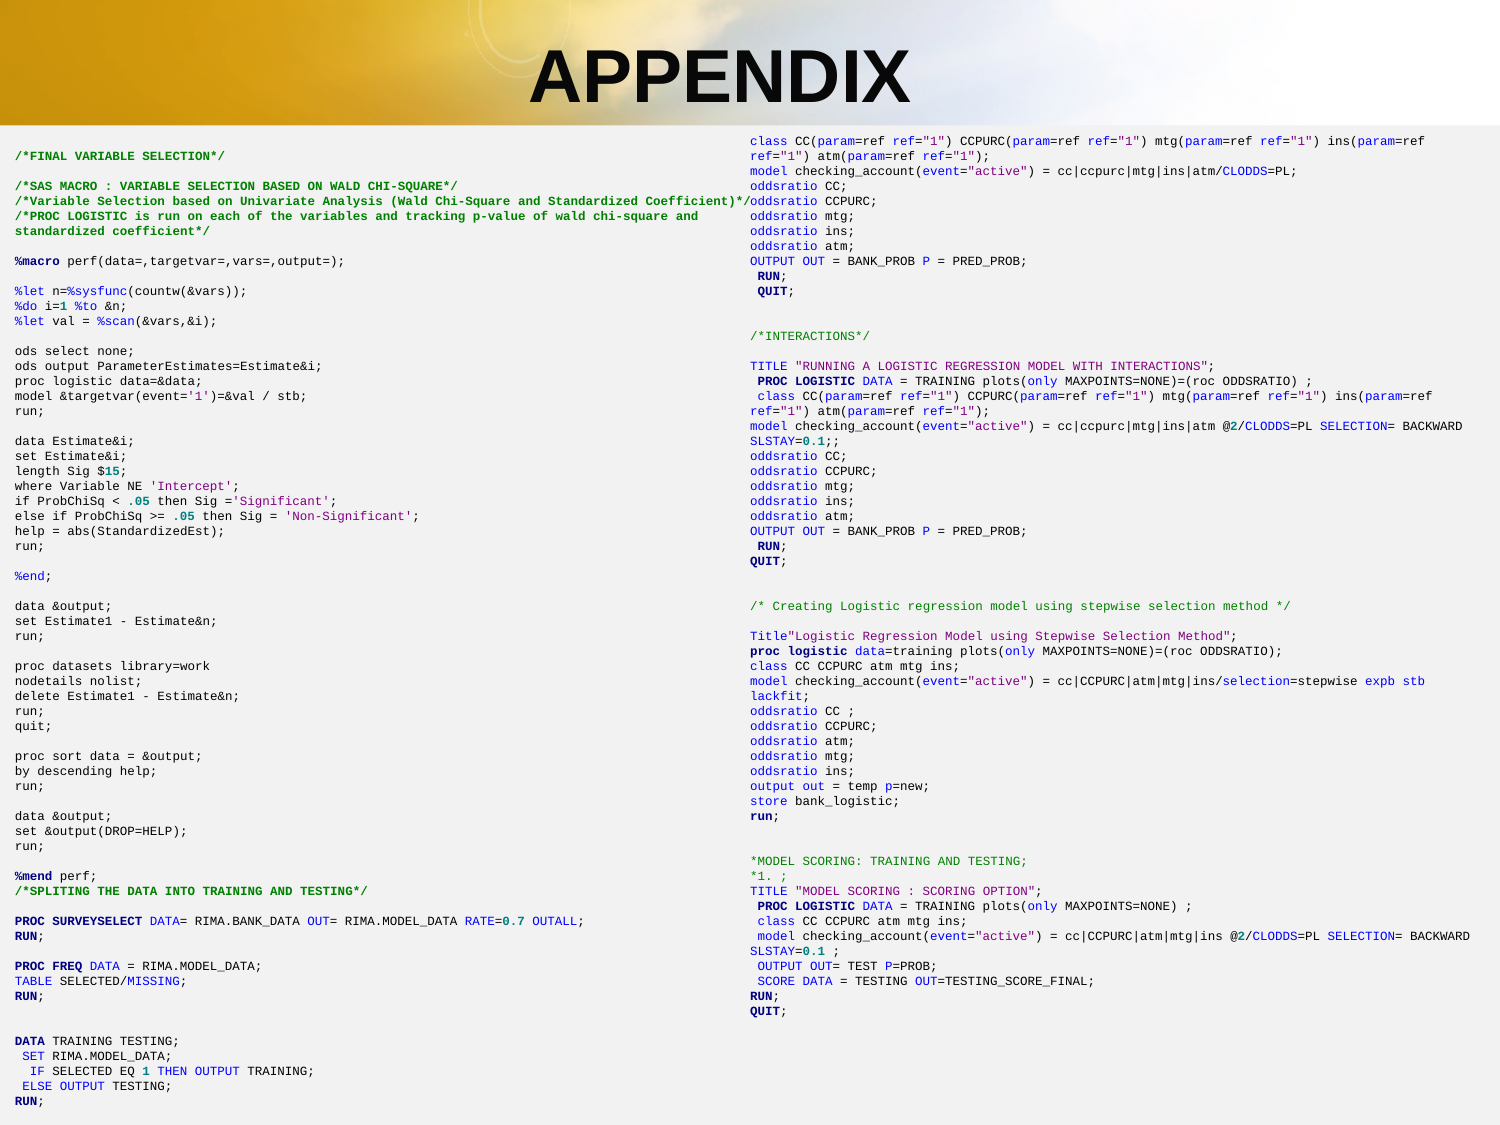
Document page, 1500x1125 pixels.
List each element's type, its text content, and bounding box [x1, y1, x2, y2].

picture [0, 0, 1500, 125]
title APPENDIX [111, 30, 1330, 115]
text_box /*FINAL VARIABLE SELECTION*/ /*SAS MACRO : VARIABLE SELECTION BASED ON WALD CHI-SQUARE*/ /*Variable Selection based on Univariate Analysis (Wald Chi-Square and Standardized Coefficient)*/ /*PROC LOGISTIC is run on each of the variables and tracking p-value of wald chi-square and standardized coefficient*/ %macro perf(data=,targetvar=,vars=,output=); %let n=%sysfunc(countw(&vars)); %do i=1 %to &n; %let val = %scan(&vars,&i); ods select none; ods output ParameterEstimates=Estimate&i; proc logistic data=&data; model &targetvar(event='1')=&val / stb; run; data Estimate&i; set Estimate&i; length Sig $15; where Variable NE 'Intercept'; if ProbChiSq < .05 then Sig ='Significant'; else if ProbChiSq >= .05 then Sig = 'Non-Significant'; help = abs(StandardizedEst); run; %end; data &output; set Estimate1 - Estimate&n; run; proc datasets library=work nodetails nolist; delete Estimate1 - Estimate&n; run; quit; proc sort data = &output; by descending help; run; data &output; set &output(DROP=HELP); run; %mend perf; /*SPLITING THE DATA INTO TRAINING AND TESTING*/ PROC SURVEYSELECT DATA= RIMA.BANK_DATA OUT= RIMA.MODEL_DATA RATE=0.7 OUTALL; RUN; PROC FREQ DATA = RIMA.MODEL_DATA; TABLE SELECTED/MISSING; RUN; DATA TRAINING TESTING; SET RIMA.MODEL_DATA; IF SELECTED EQ 1 THEN OUTPUT TRAINING; ELSE OUTPUT TESTING; RUN; /*MODEL 1*/ PROC LOGISTIC DATA= TRAINING plots(only MAXPOINTS=NONE)=(roc ODDSRATIO); class CC(param=ref ref="1") CCPURC(param=ref ref="1") mtg(param=ref ref="1") ins(param=ref ref="1") atm(param=ref ref="1"); model checking_account(event="active") = cc|ccpurc|mtg|ins|atm/CLODDS=PL; oddsratio CC; oddsratio CCPURC; oddsratio mtg; oddsratio ins; oddsratio atm; OUTPUT OUT = BANK_PROB P = PRED_PROB; RUN; QUIT; /*INTERACTIONS*/ TITLE "RUNNING A LOGISTIC REGRESSION MODEL WITH INTERACTIONS"; PROC LOGISTIC DATA = TRAINING plots(only MAXPOINTS=NONE)=(roc ODDSRATIO) ; class CC(param=ref ref="1") CCPURC(param=ref ref="1") mtg(param=ref ref="1") ins(param=ref ref="1") atm(param=ref ref="1"); model checking_account(event="active") = cc|ccpurc|mtg|ins|atm @2/CLODDS=PL SELECTION= BACKWARD SLSTAY=0.1;; oddsratio CC; oddsratio CCPURC; oddsratio mtg; oddsratio ins; oddsratio atm; OUTPUT OUT = BANK_PROB P = PRED_PROB; RUN; QUIT; /* Creating Logistic regression model using stepwise selection method */ Title"Logistic Regression Model using Stepwise Selection Method"; proc logistic data=training plots(only MAXPOINTS=NONE)=(roc ODDSRATIO); class CC CCPURC atm mtg ins; model checking_account(event="active") = cc|CCPURC|atm|mtg|ins/selection=stepwise expb stb lackfit; oddsratio CC ; oddsratio CCPURC; oddsratio atm; oddsratio mtg; oddsratio ins; output out = temp p=new; store bank_logistic; run; *MODEL SCORING: TRAINING AND TESTING; *1. ; TITLE "MODEL SCORING : SCORING OPTION"; PROC LOGISTIC DATA = TRAINING plots(only MAXPOINTS=NONE) ; class CC CCPURC atm mtg ins; model checking_account(event="active") = cc|CCPURC|atm|mtg|ins @2/CLODDS=PL SELECTION= BACKWARD SLSTAY=0.1 ; OUTPUT OUT= TEST P=PROB; SCORE DATA = TESTING OUT=TESTING_SCORE_FINAL; RUN; QUIT; [0, 125, 1500, 1125]
